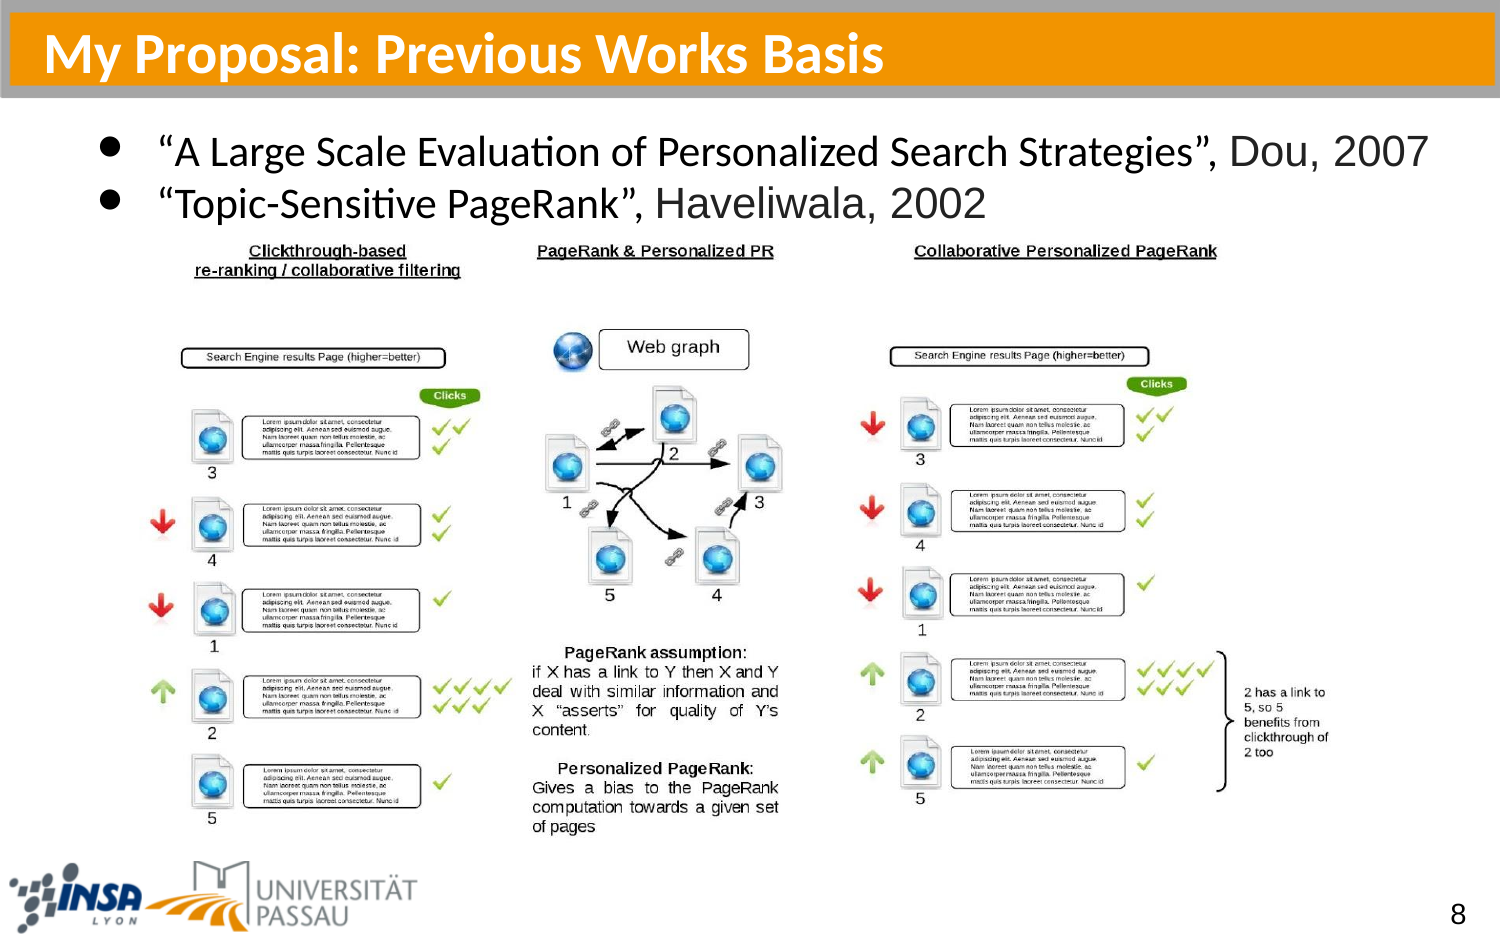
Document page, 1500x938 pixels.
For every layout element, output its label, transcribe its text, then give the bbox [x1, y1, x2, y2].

picture [0, 0, 1500, 938]
text_box 8 [1435, 880, 1500, 938]
text_box My Proposal: Previous Works Basis [28, 8, 1379, 93]
text_box “A Large Scale Evaluation of Personalized Search Strategies”, Dou, 2007 “Topic-Sensitive PageRank”, Haveliwala, 2002 [66, 115, 1459, 288]
